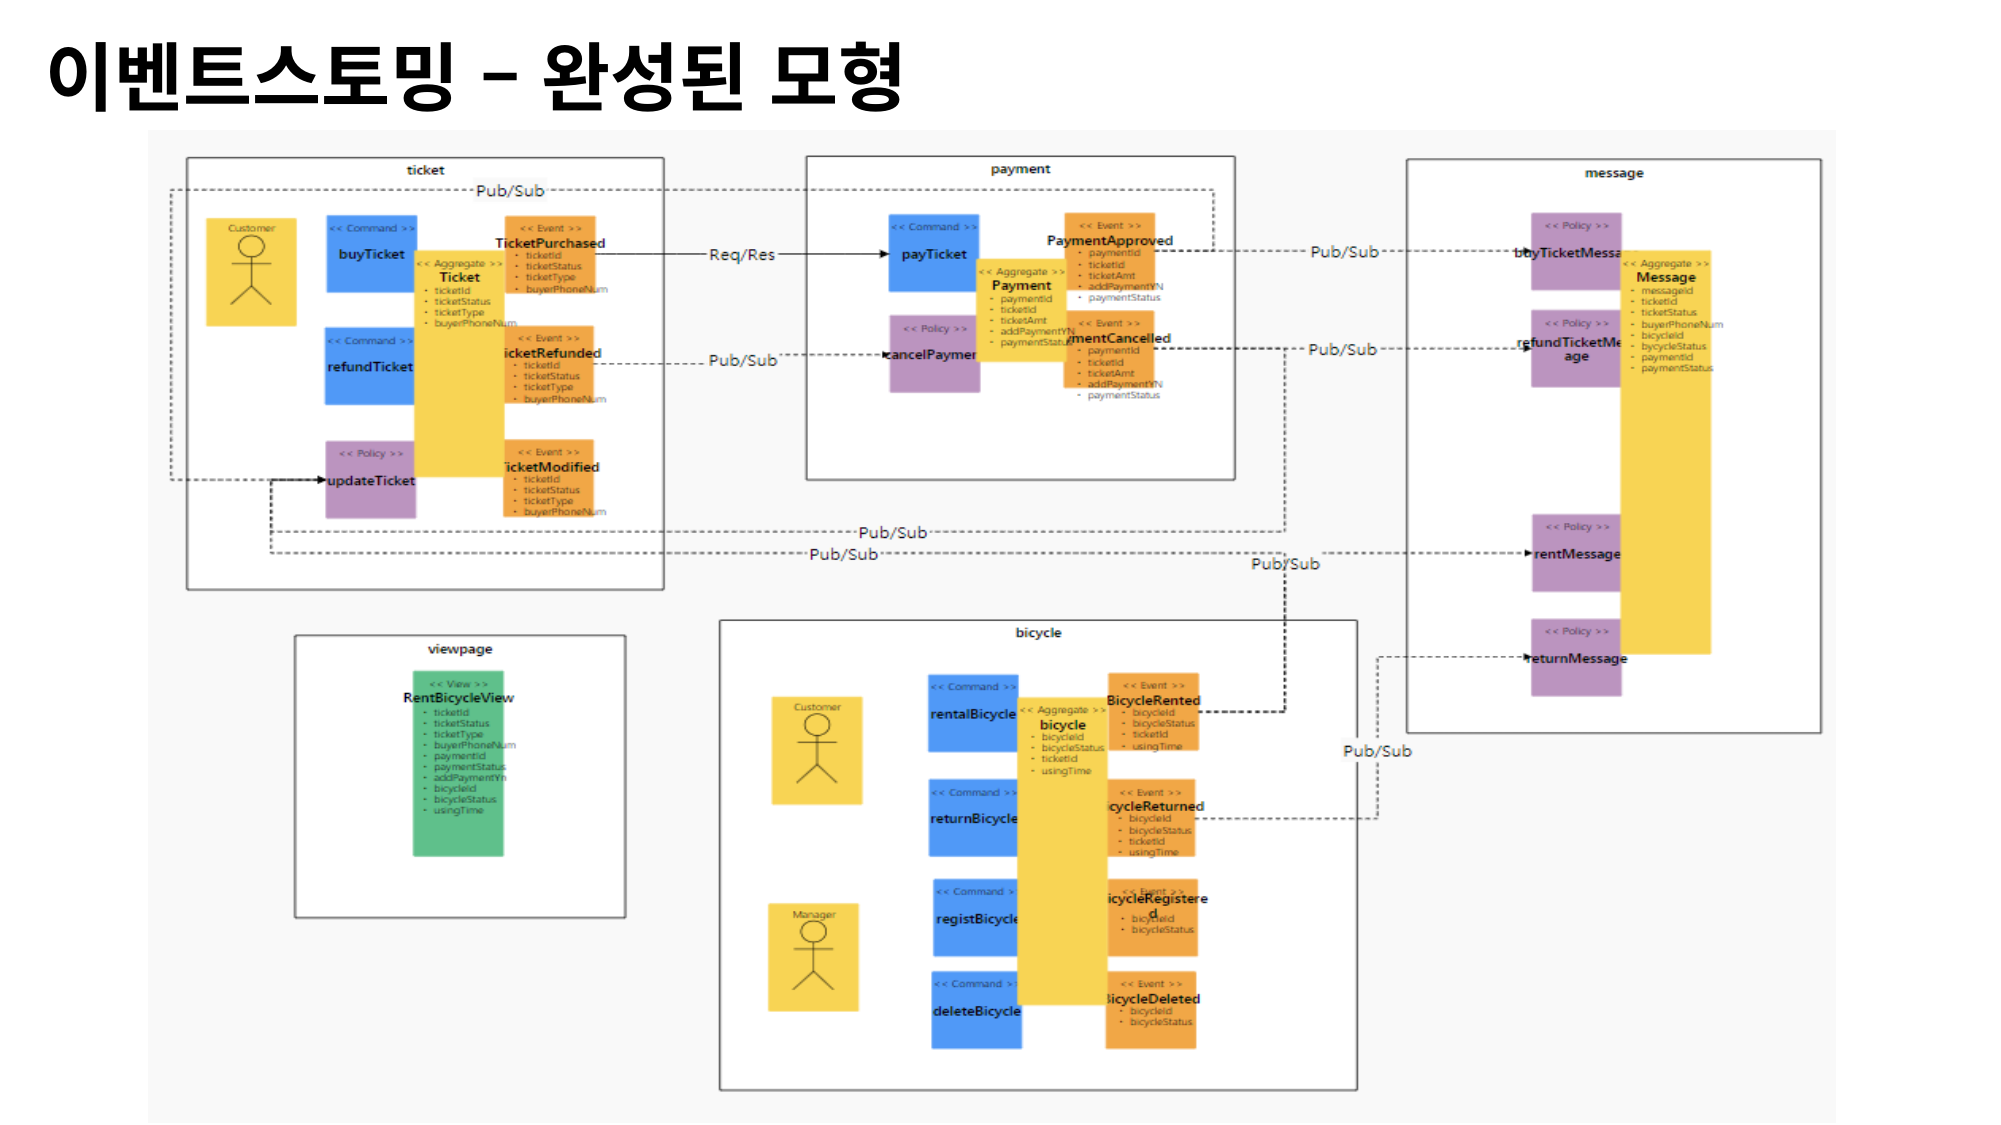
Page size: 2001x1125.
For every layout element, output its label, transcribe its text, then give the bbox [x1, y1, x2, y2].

picture [148, 130, 1836, 1123]
title 이벤트스토밍 – 완성된 모형 [30, 0, 1804, 166]
